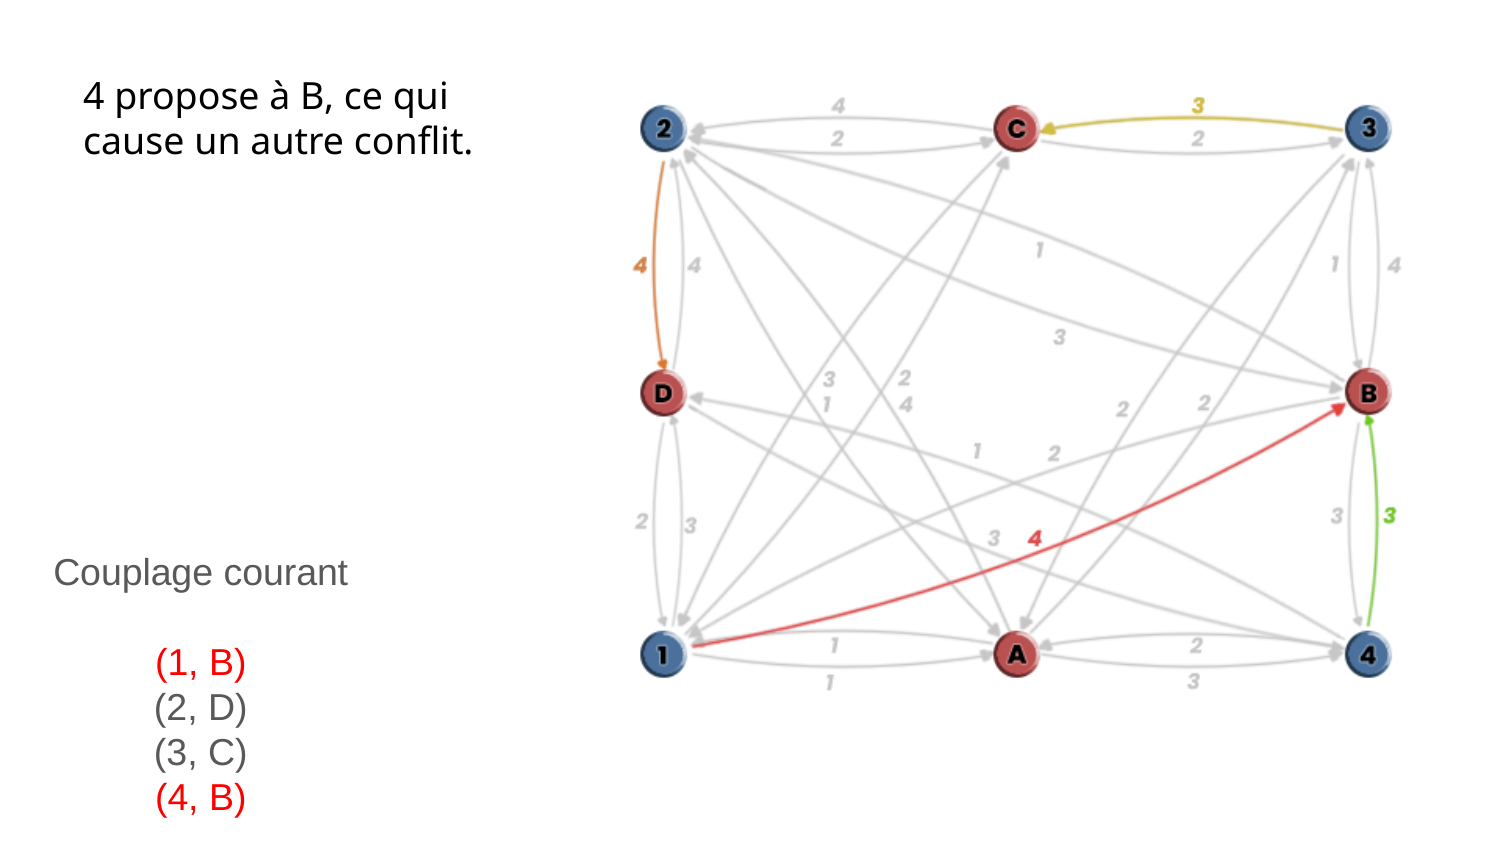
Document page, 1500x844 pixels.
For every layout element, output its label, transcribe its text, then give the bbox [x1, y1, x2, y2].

text_box Couplage courant (1, B) (2, D) (3, C) (4, B) [0, 532, 402, 844]
text_box 4 propose à B, ce qui cause un autre conflit. [68, 56, 494, 417]
picture [499, 0, 1500, 751]
